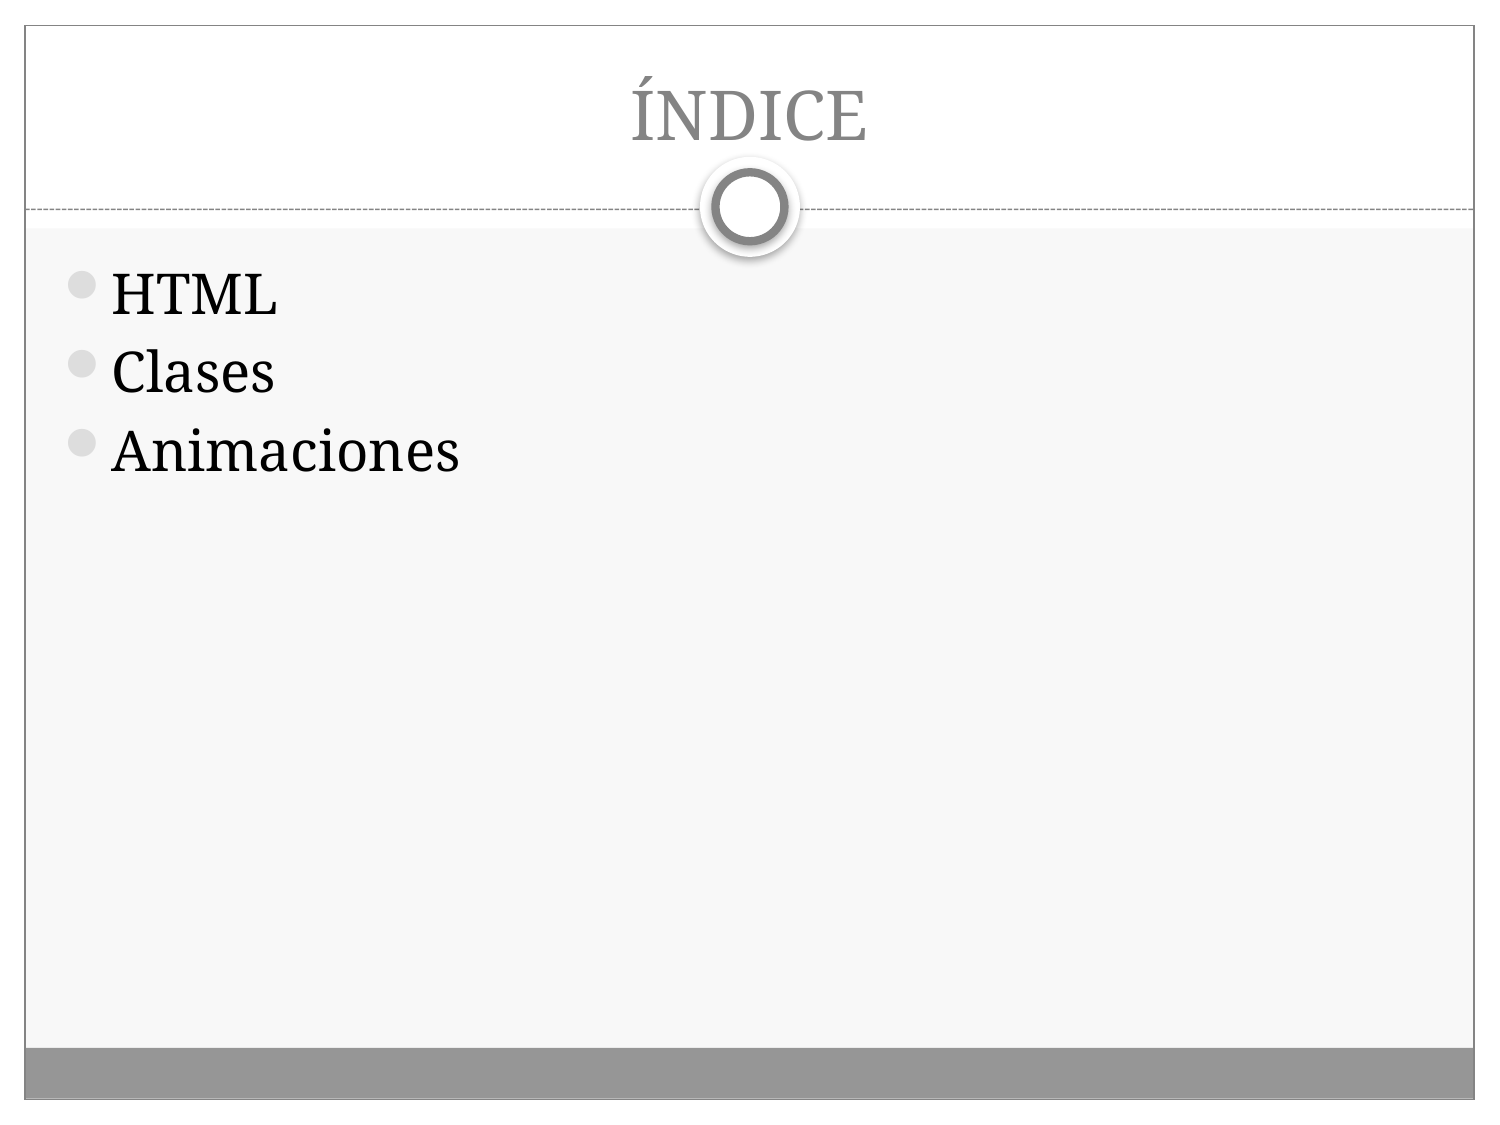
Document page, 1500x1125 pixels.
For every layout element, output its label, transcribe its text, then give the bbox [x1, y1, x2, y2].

title ÍNDICE [49, 37, 1450, 162]
list HTML Clases Animaciones [49, 250, 1445, 1001]
